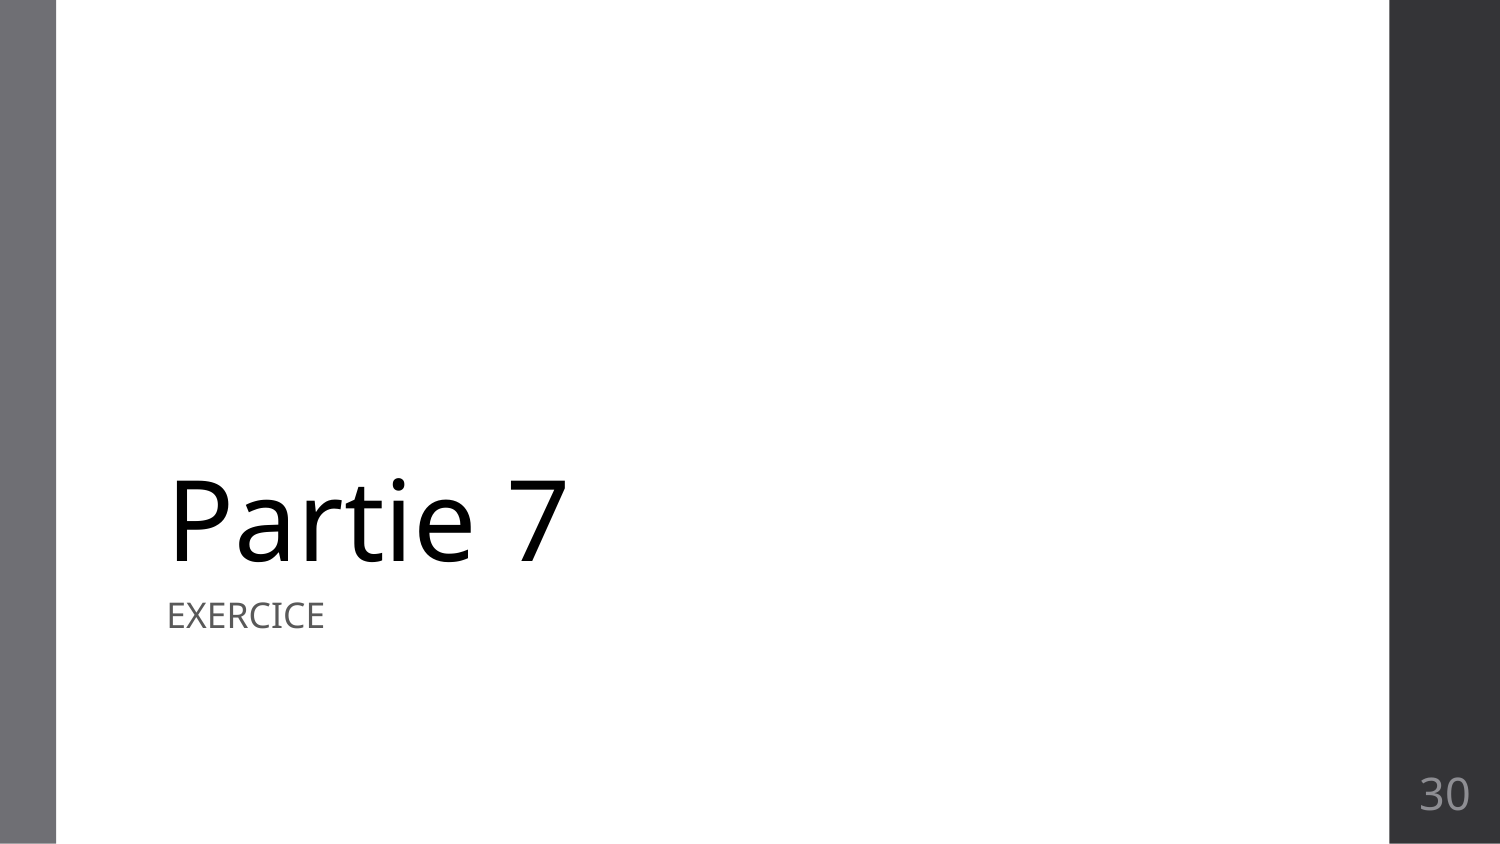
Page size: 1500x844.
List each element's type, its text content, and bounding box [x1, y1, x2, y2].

slide_number 30 [1389, 759, 1500, 833]
title Partie 7 [155, 93, 1314, 590]
list EXERCICE [155, 590, 1314, 799]
